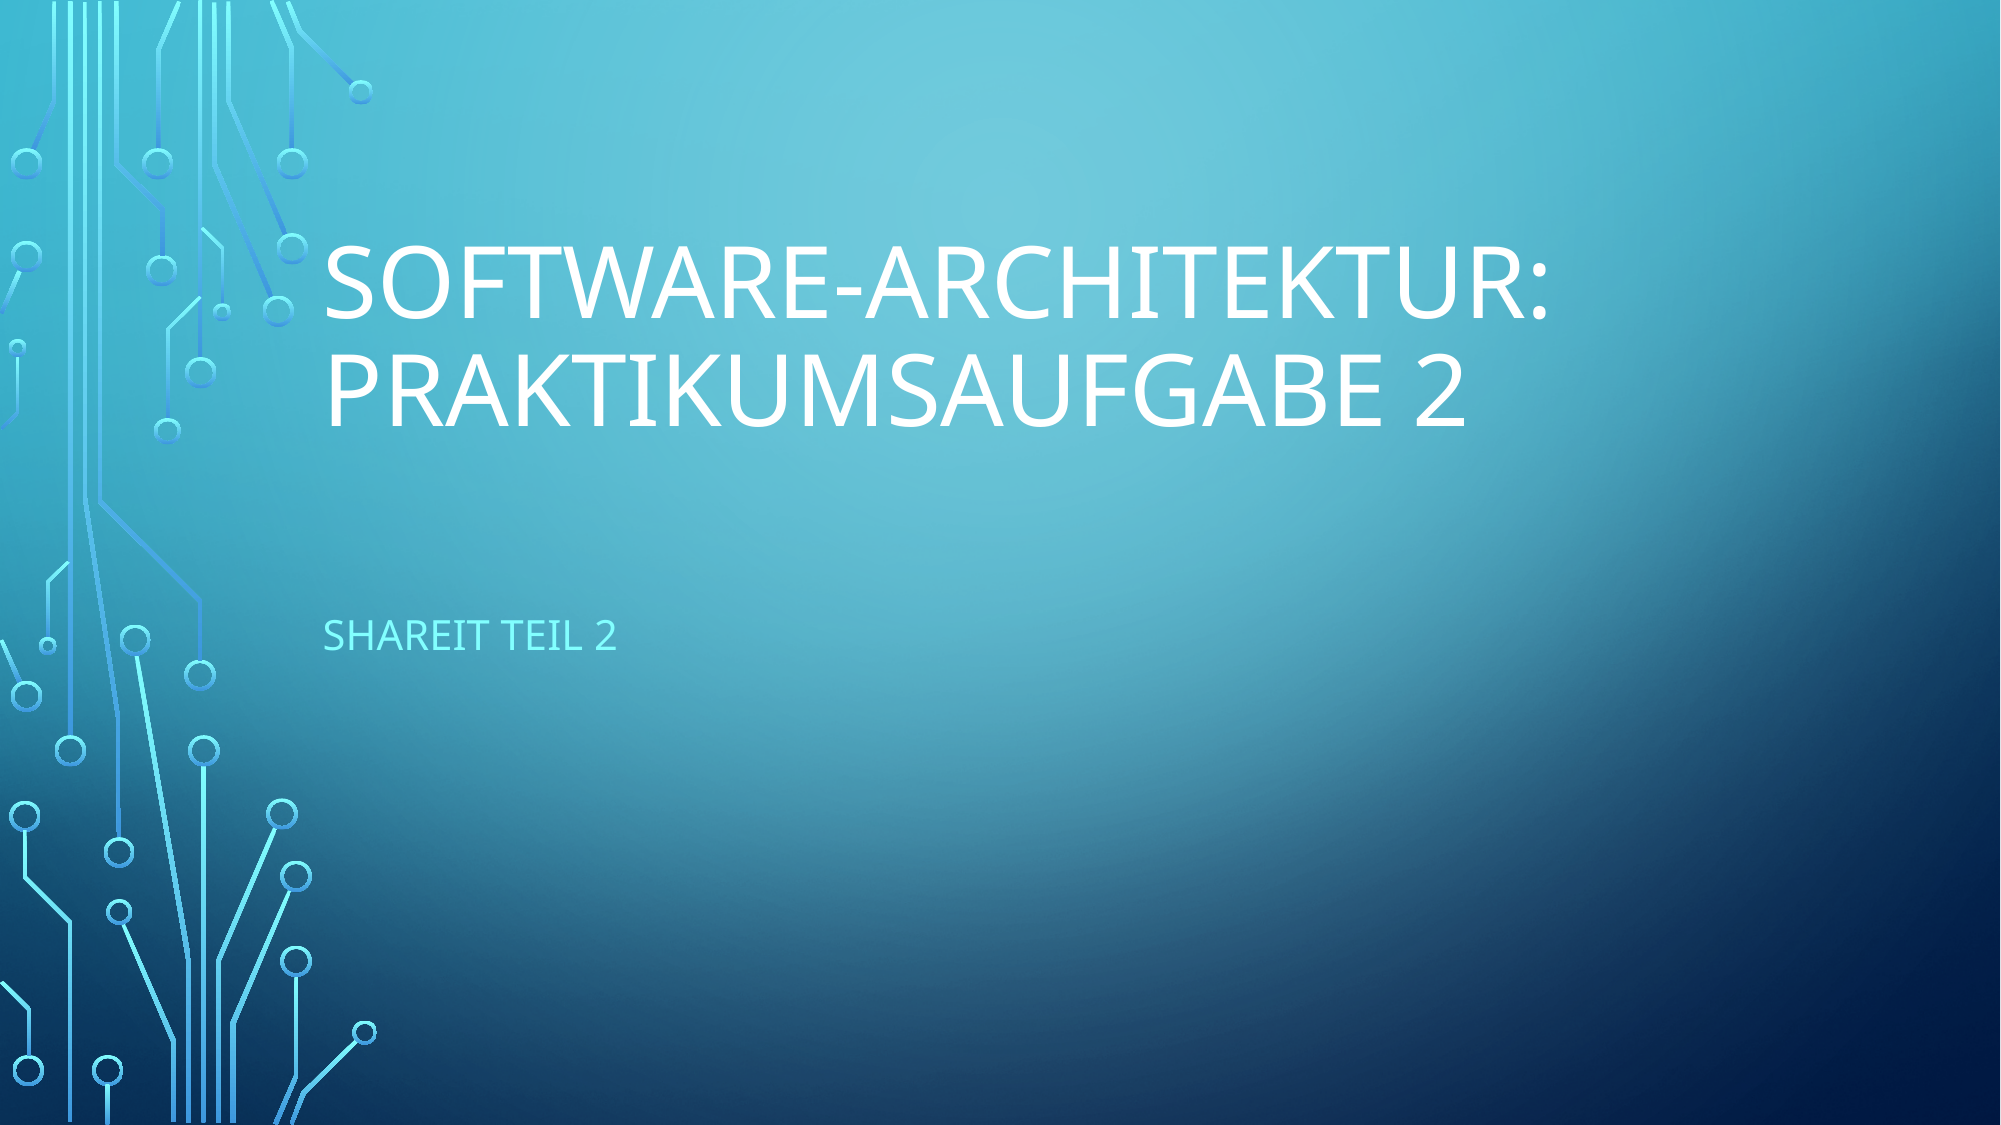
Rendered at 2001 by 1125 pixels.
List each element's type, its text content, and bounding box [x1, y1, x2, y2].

subtitle Shareit teil 2 [307, 590, 1750, 863]
title Software-Architektur: Praktikumsaufgabe 2 [307, 184, 1750, 576]
